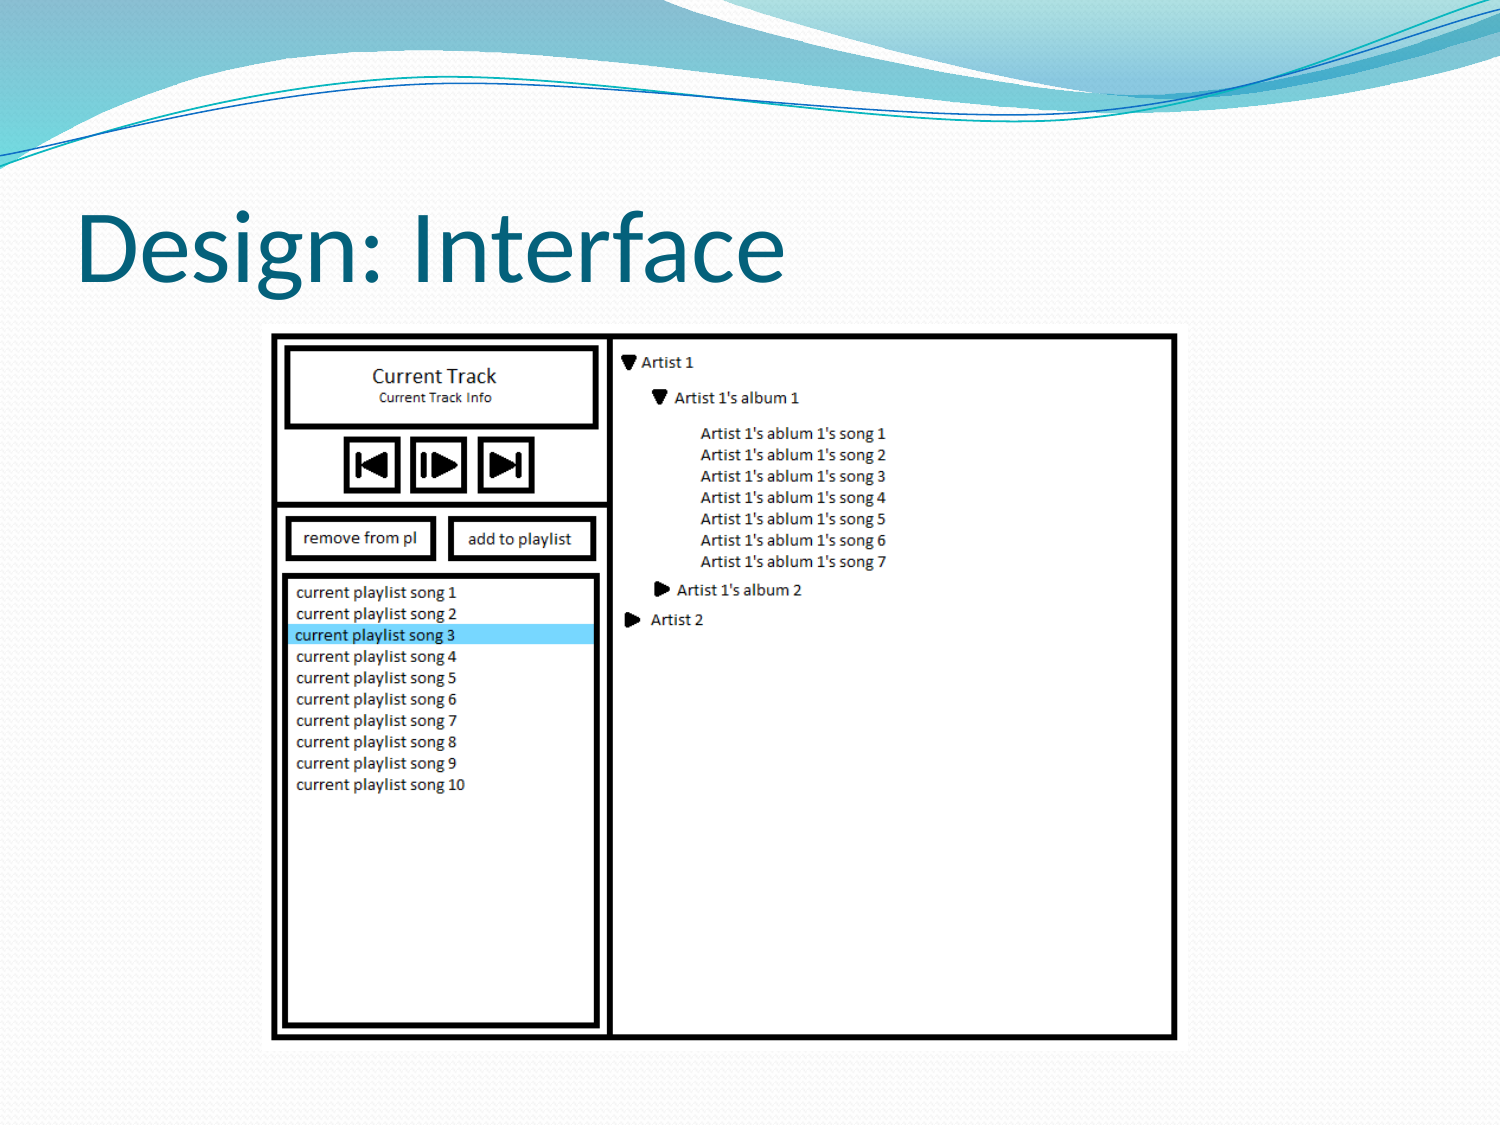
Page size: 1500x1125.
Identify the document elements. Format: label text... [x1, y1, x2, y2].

picture [262, 324, 1188, 1052]
title Design: Interface [75, 115, 1425, 303]
